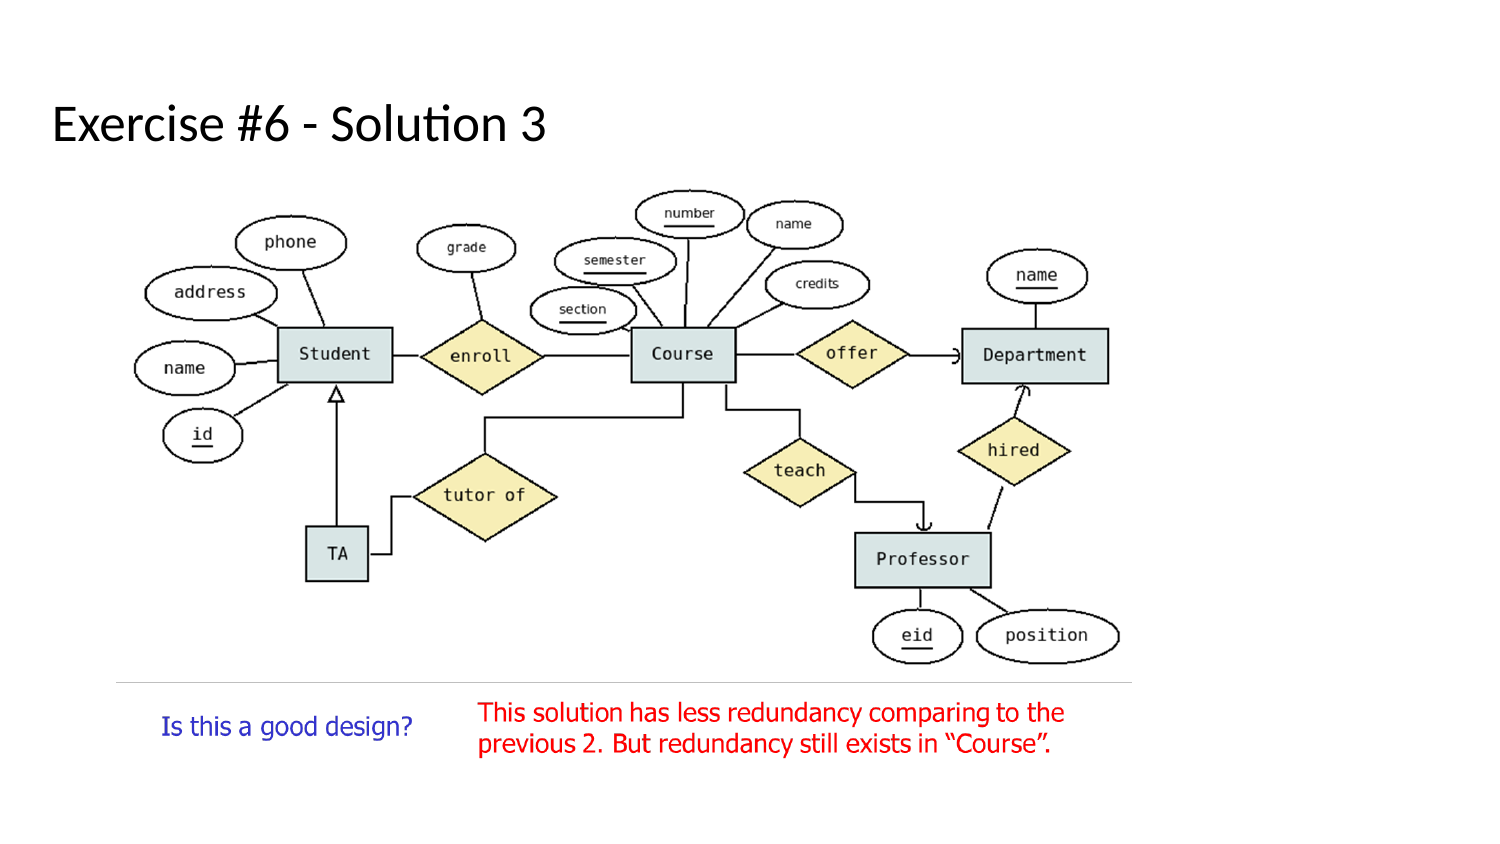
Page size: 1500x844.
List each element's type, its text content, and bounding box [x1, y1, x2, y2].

title Exercise #6 - Solution 3 [36, 72, 1435, 167]
picture [115, 166, 1132, 794]
